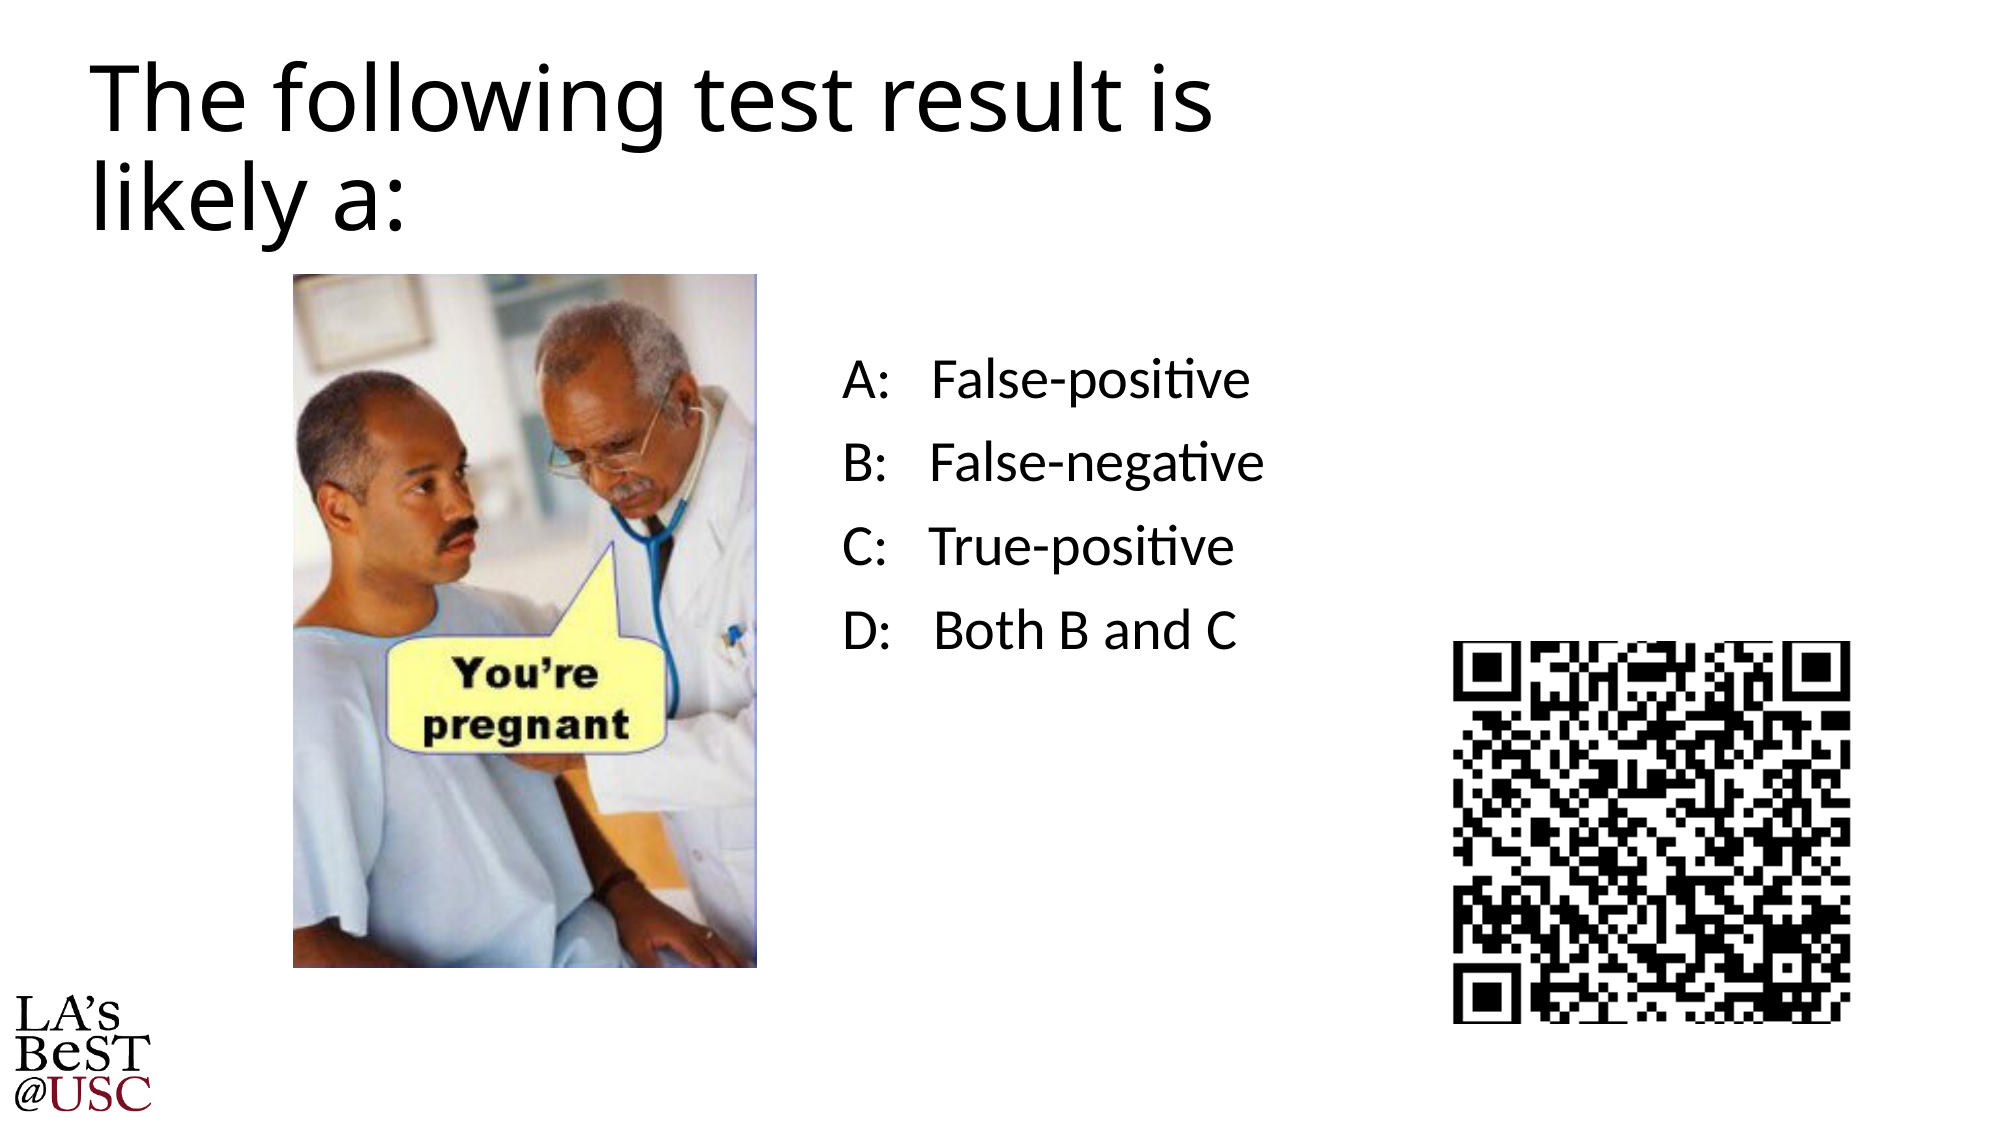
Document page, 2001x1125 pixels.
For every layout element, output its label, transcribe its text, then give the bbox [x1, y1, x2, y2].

picture [293, 274, 757, 968]
text_box A: False-positive B: False-negative C: True-positive D: Both B and C [827, 249, 1490, 992]
picture [1409, 641, 1894, 1024]
picture [11, 989, 157, 1117]
text_box The following test result is likely a: [74, 45, 1438, 233]
